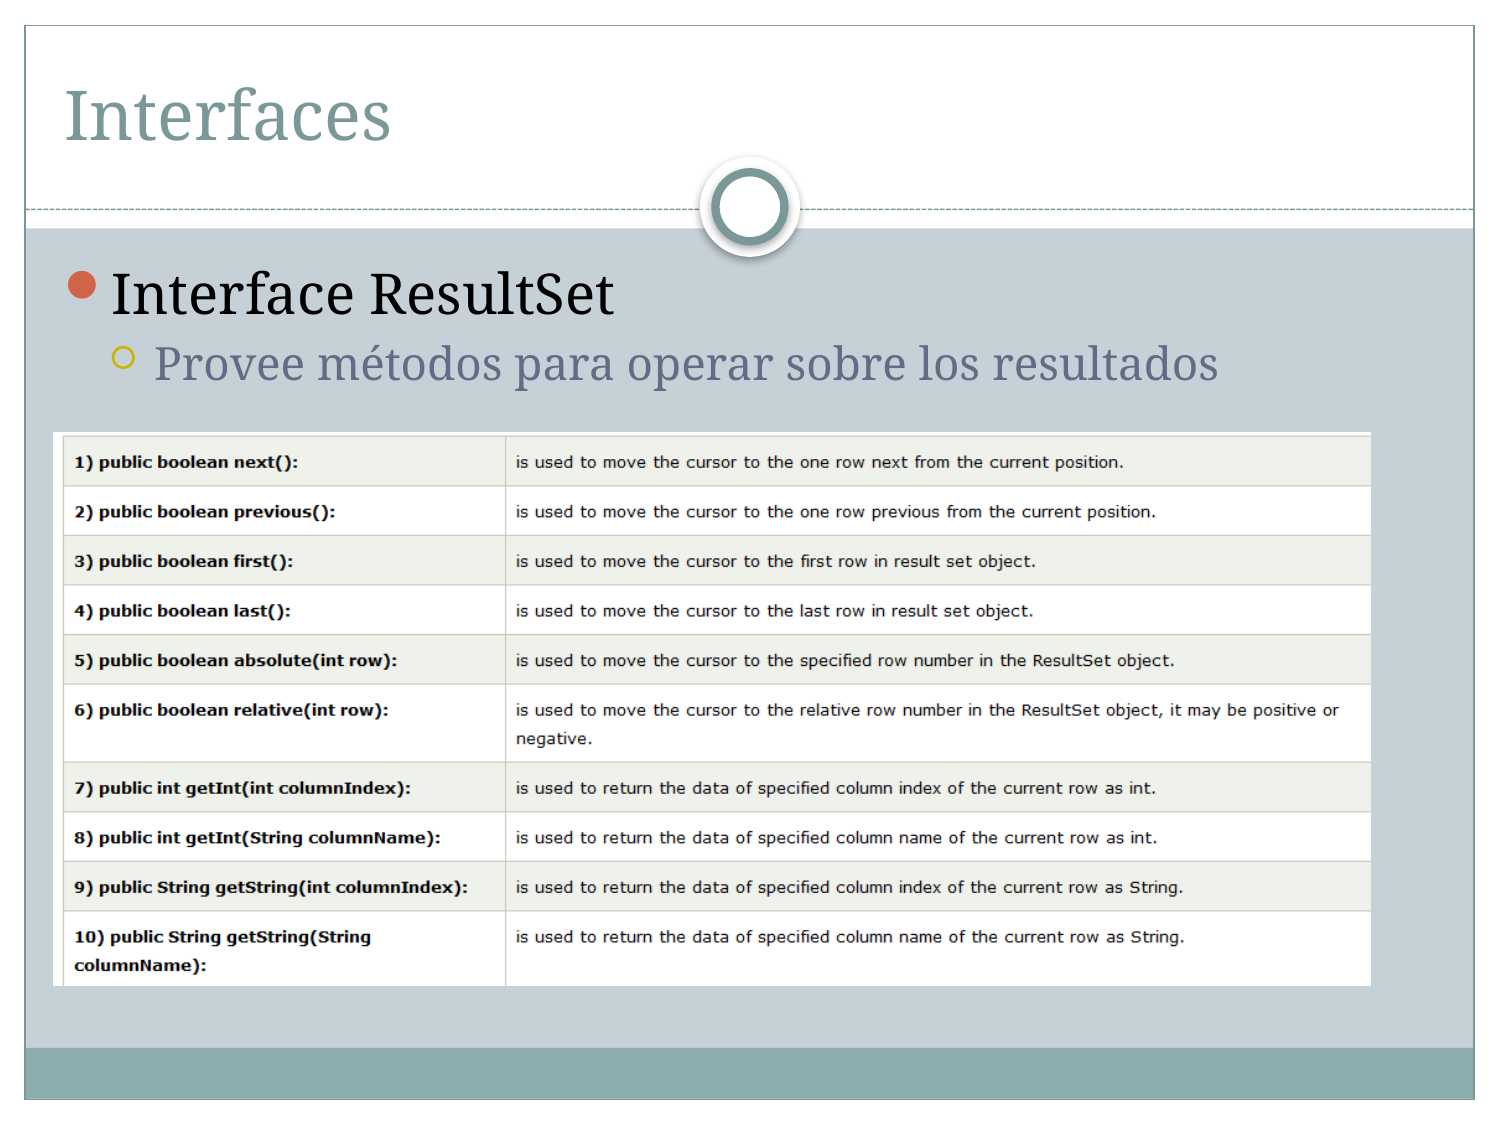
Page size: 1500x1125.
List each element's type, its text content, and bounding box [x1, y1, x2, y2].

picture [52, 432, 1371, 987]
title Interfaces [49, 37, 1450, 162]
list Interface ResultSet Provee métodos para operar sobre los resultados [49, 250, 1445, 433]
